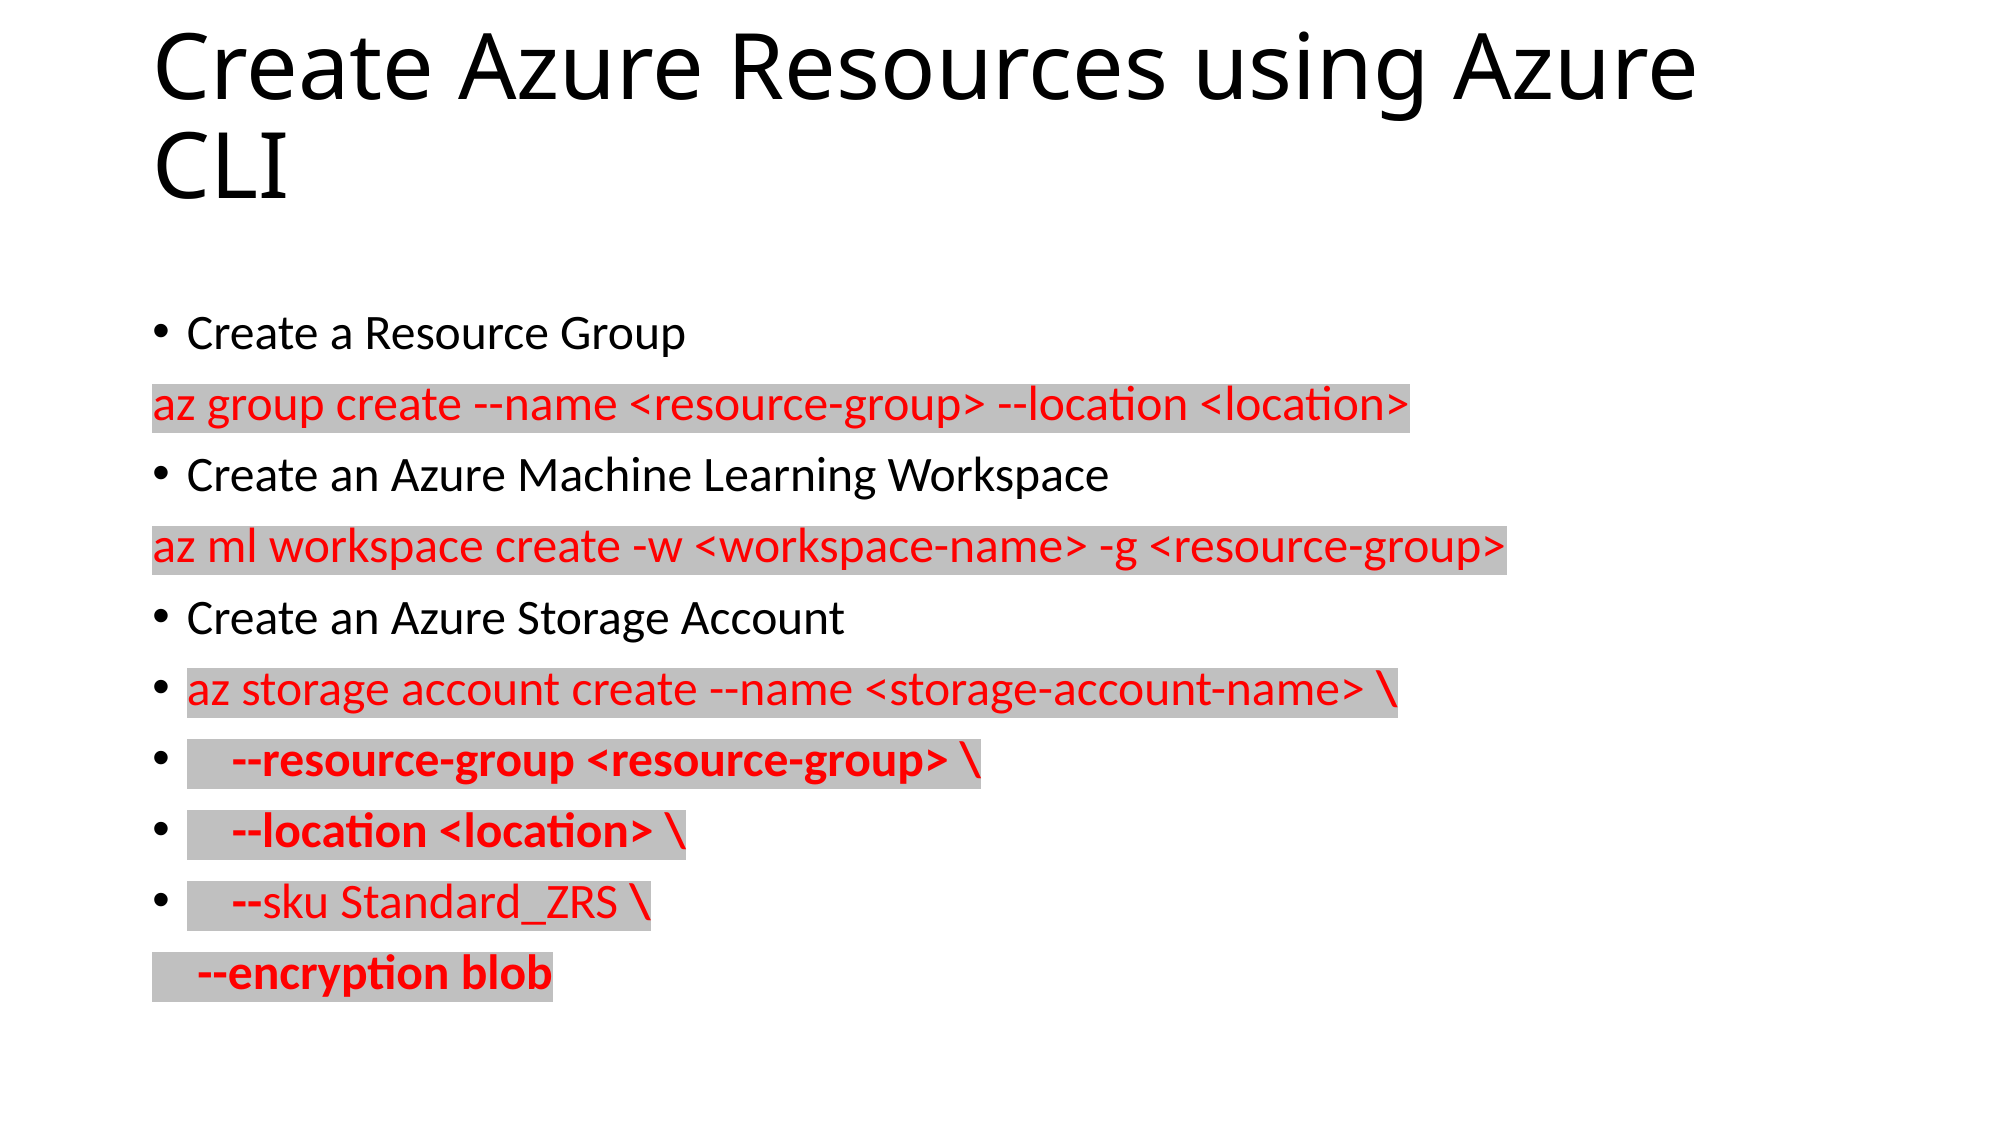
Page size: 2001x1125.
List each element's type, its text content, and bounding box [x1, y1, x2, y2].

list Create a Resource Group az group create --name <resource-group> --location <location> Create an Azure Machine Learning Workspace az ml workspace create -w <workspace-name> -g <resource-group> Create an Azure Storage Account az storage account create --name <storage-account-name> \ --resource-group <resource-group> \ --location <location> \ --sku Standard_ZRS \ --encryption blob [137, 299, 1863, 1014]
title Create Azure Resources using Azure CLI [137, 59, 1863, 278]
